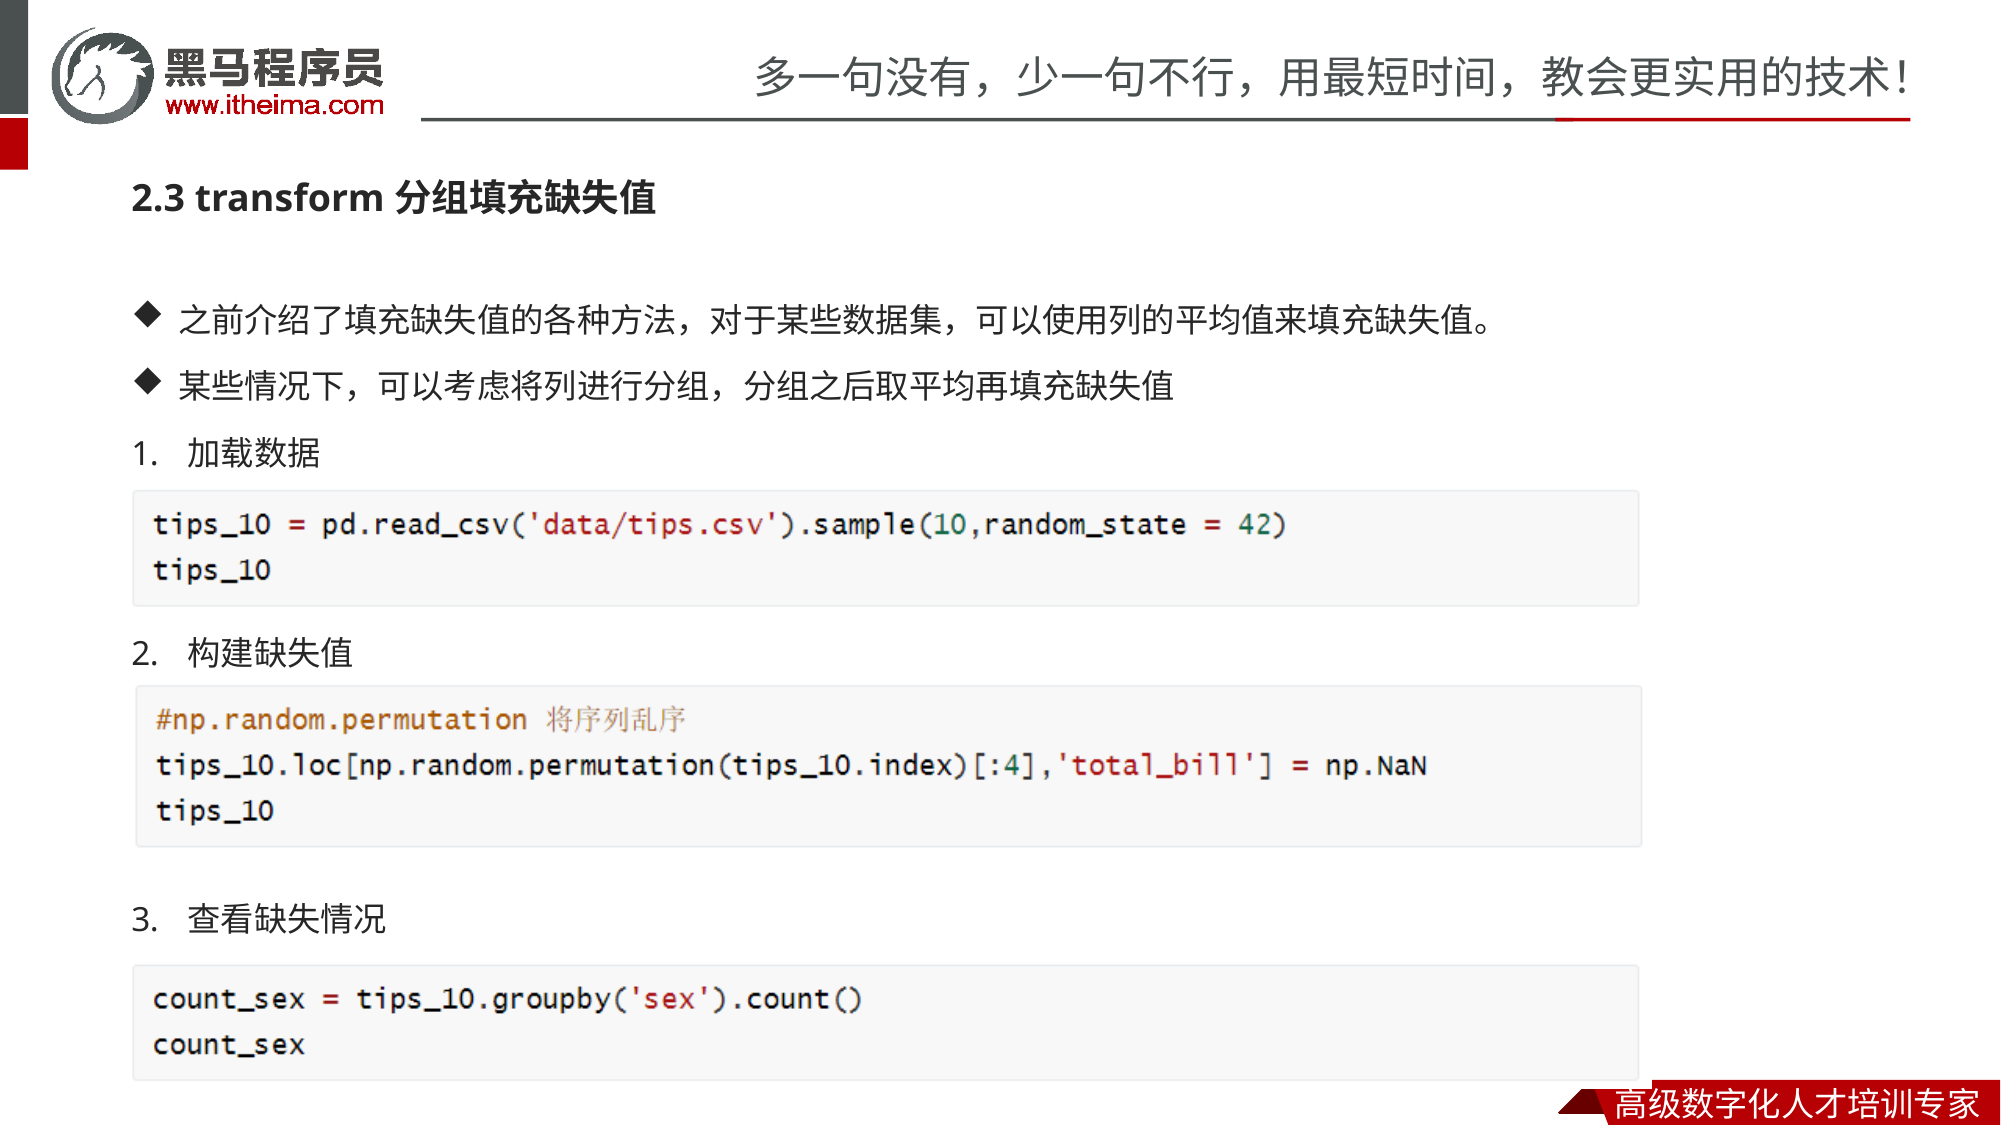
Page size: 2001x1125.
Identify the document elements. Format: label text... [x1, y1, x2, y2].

picture [128, 676, 1652, 854]
picture [128, 484, 1646, 618]
list 2.3 transform分组填充缺失值 [116, 154, 1872, 239]
picture [50, 26, 384, 125]
list 之前介绍了填充缺失值的各种方法，对于某些数据集，可以使用列的平均值来填充缺失值。 某些情况下，可以考虑将列进行分组，分组之后取平均再填充缺失值 加载数据 tips_10 = pd.read_csv('data/tips.csv').sample(10,random_state = 42) 构建缺失值 #np.random.permutation 将序列乱序 tips_10.loc[np.random.permutation(tips_10.index)[:4],'total_bill'] = np.NaN 查看缺失情况 count_sex = tips_10.groupby('sex').count() [116, 271, 1872, 964]
picture [128, 957, 1652, 1089]
